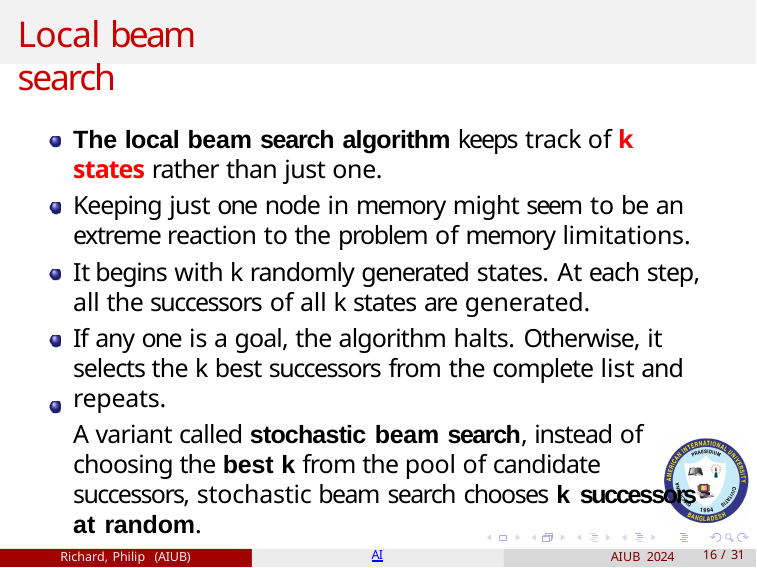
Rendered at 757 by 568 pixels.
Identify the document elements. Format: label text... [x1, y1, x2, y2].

picture [48, 401, 62, 414]
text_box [0, 548, 757, 568]
picture [48, 136, 62, 149]
text_box [0, 0, 756, 64]
text_box The local beam search algorithm keeps track of k states rather than just one. Keeping just one node in memory might seem to be an extreme reaction to the problem of memory limitations. It begins with k randomly generated states. At each step, all the successors of all k states are generated. If any one is a goal, the algorithm halts. Otherwise, it selects the k best successors from the complete list and repeats. A variant called stochastic beam search, instead of choosing the best k from the pool of candidate successors, stochastic beam search chooses k successors at random. [71, 121, 734, 539]
picture [48, 202, 62, 215]
picture [734, 436, 750, 524]
picture [48, 335, 62, 348]
picture [48, 268, 62, 282]
title Local beam search [15, 9, 281, 108]
